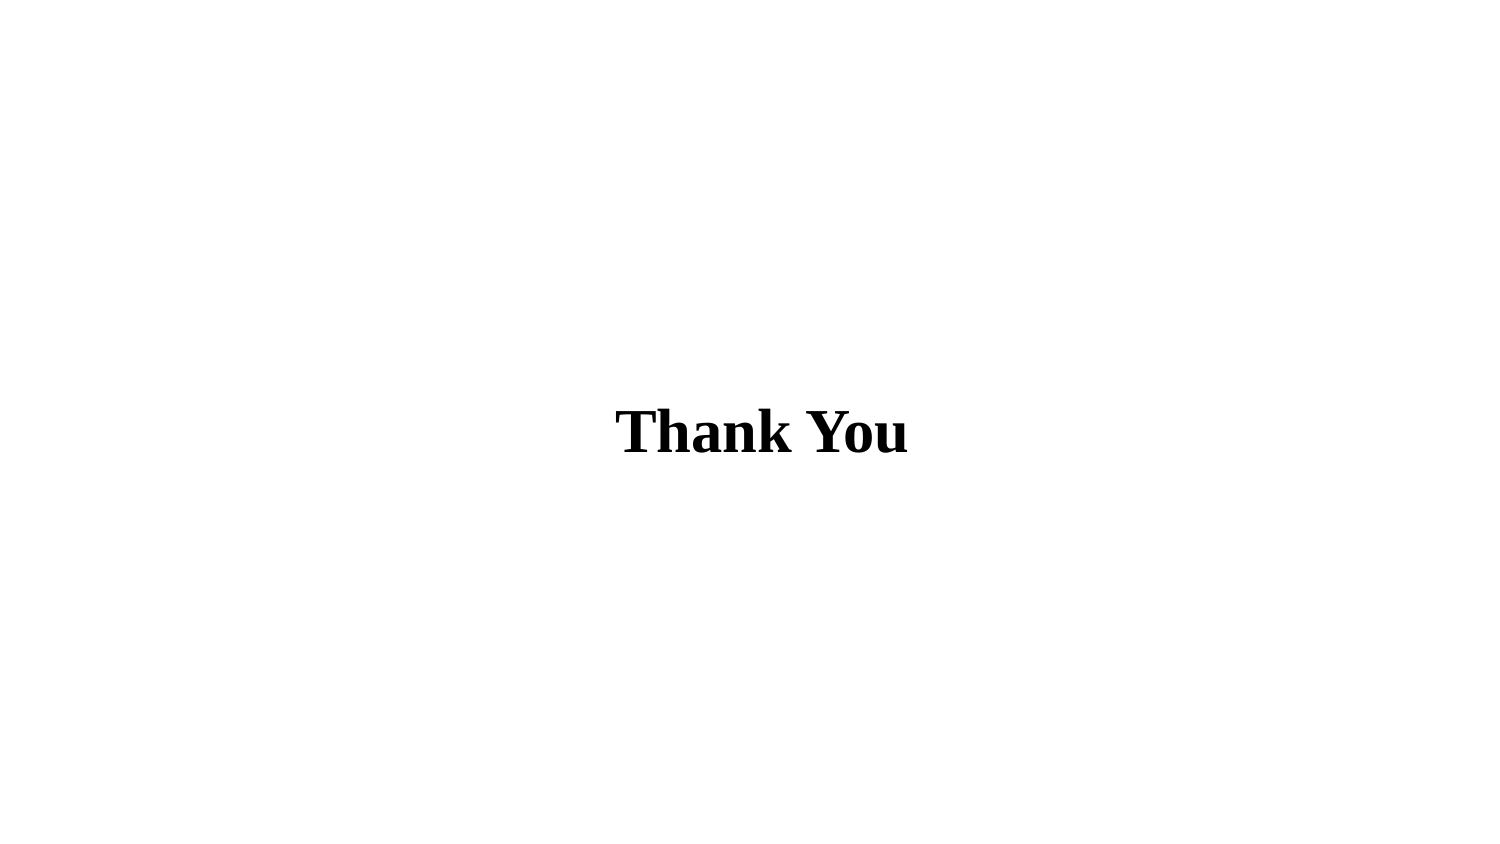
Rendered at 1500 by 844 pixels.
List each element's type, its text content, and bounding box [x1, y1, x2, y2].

title Thank You [63, 374, 1462, 469]
